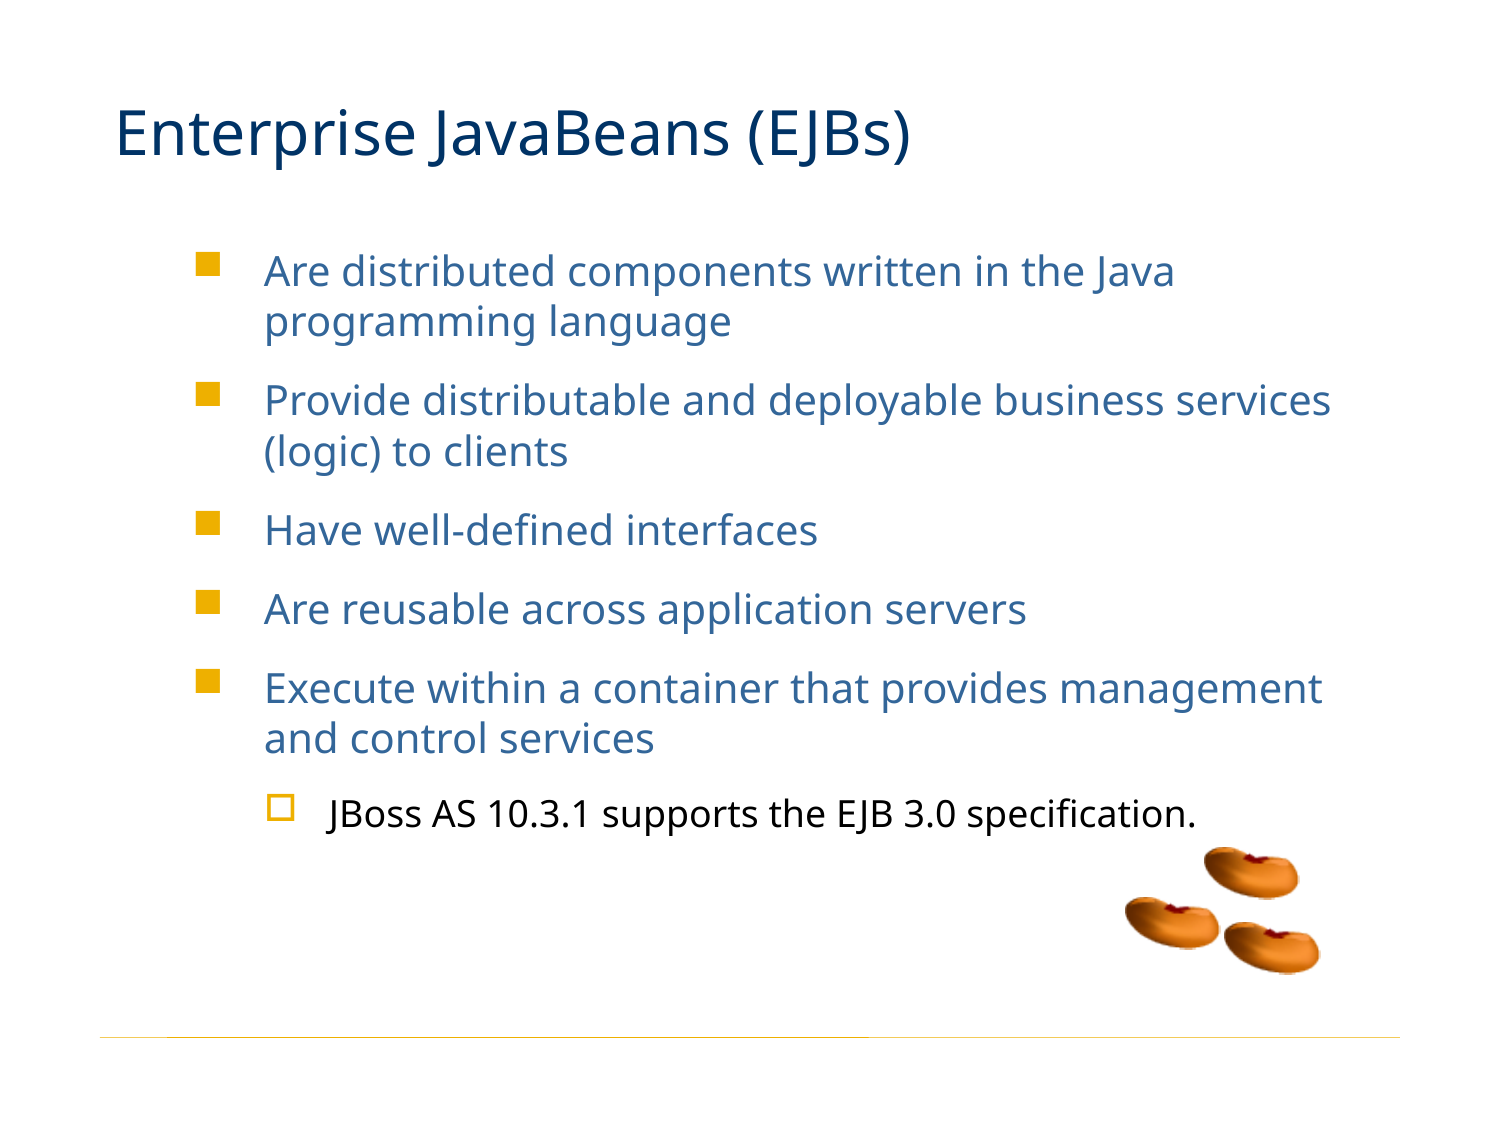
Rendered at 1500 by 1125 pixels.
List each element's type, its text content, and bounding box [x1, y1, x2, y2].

title Enterprise JavaBeans (EJBs) [99, 24, 1413, 176]
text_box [1124, 847, 1321, 976]
list Are distributed components written in the Java programming language Provide distributable and deployable business services (logic) to clients Have well-defined interfaces Are reusable across application servers Execute within a container that provides management and control services JBoss AS 10.3.1 supports the EJB 3.0 specification. [99, 237, 1400, 836]
